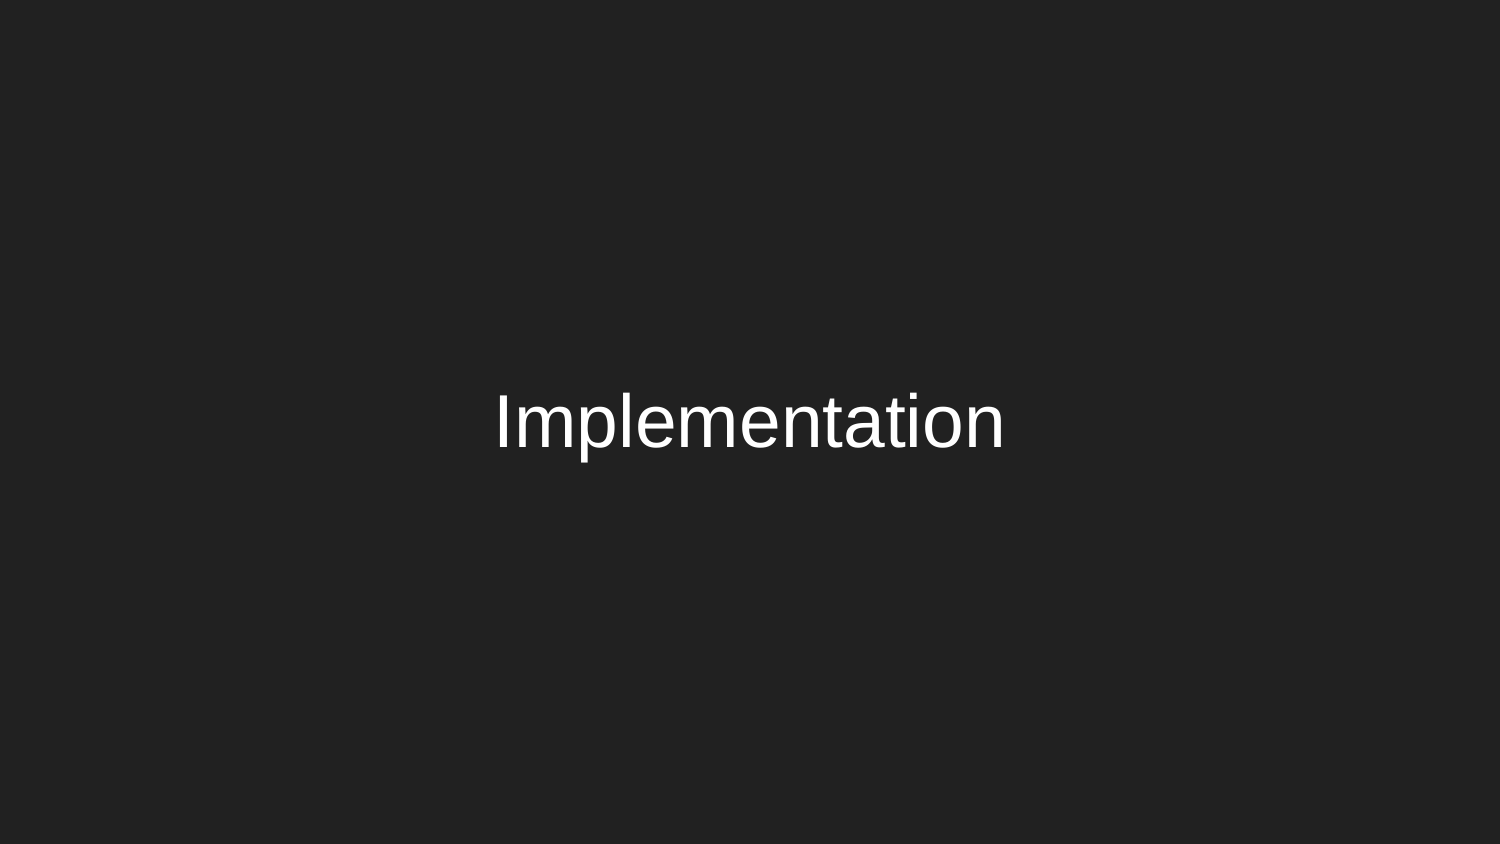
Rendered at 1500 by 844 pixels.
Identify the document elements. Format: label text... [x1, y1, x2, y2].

title Implementation [51, 352, 1449, 491]
